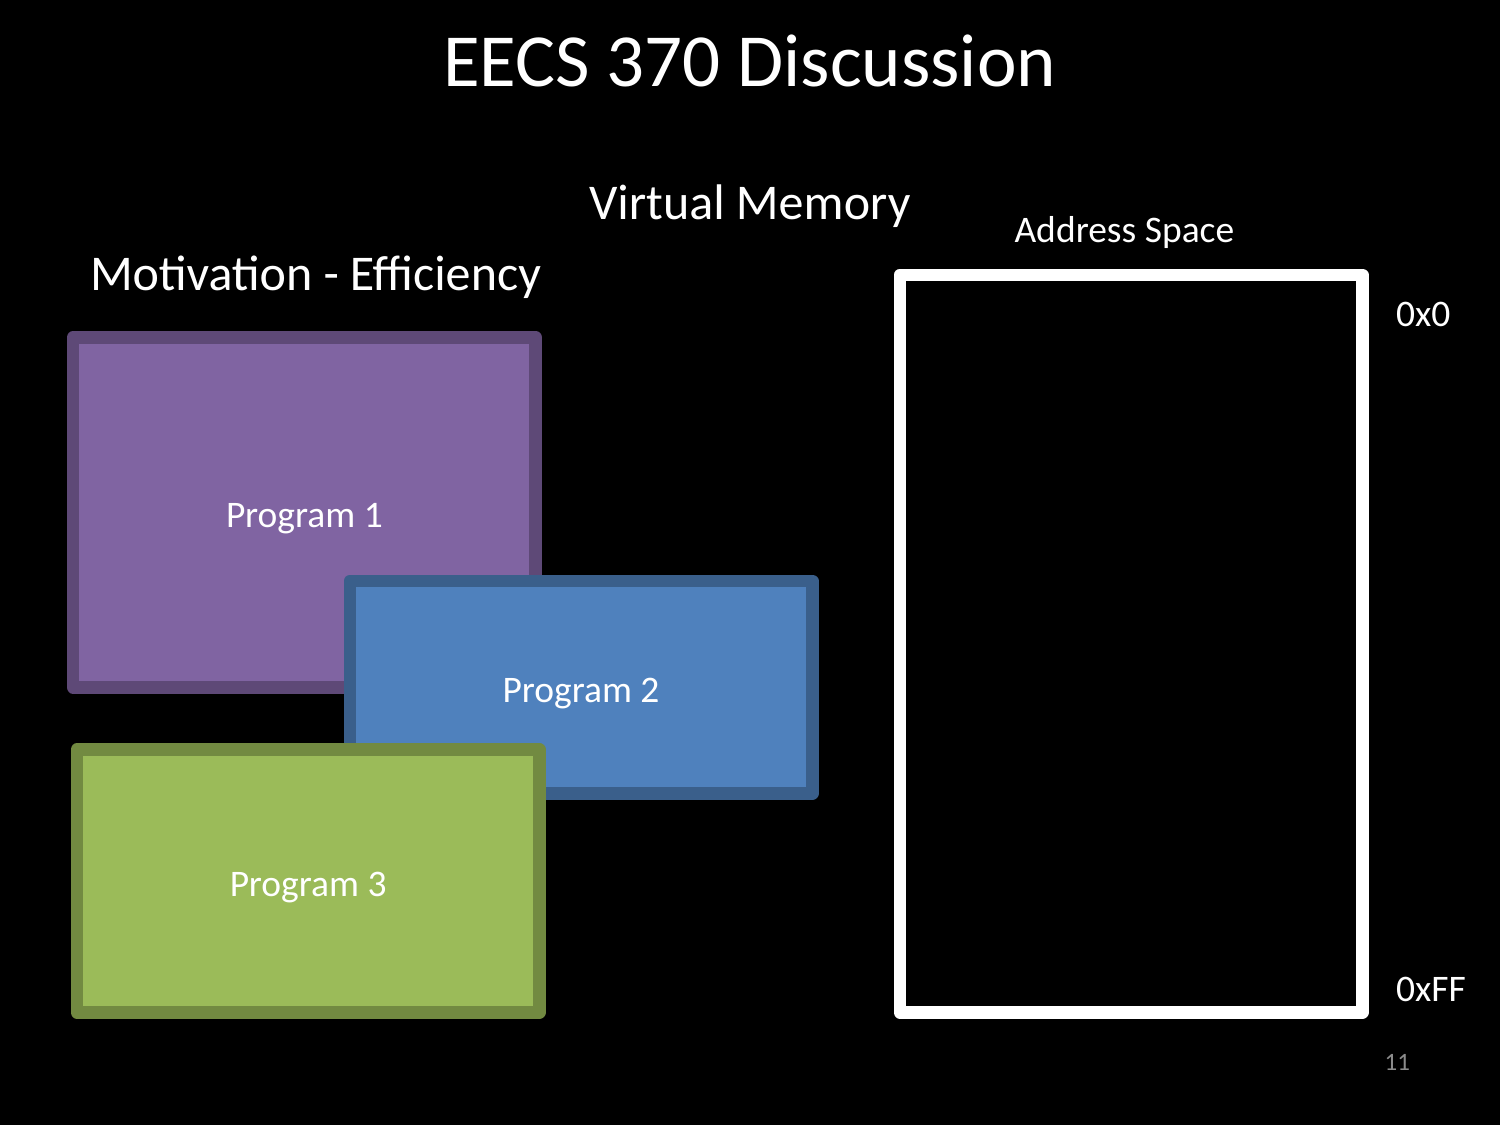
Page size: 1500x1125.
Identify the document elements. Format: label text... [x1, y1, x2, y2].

list Virtual Memory Motivation - Efficiency [75, 162, 1425, 1050]
text_box Address Space [999, 197, 1388, 257]
title EECS 370 Discussion [75, 0, 1425, 150]
text_box [898, 273, 1364, 1014]
text_box Program 2 [348, 579, 815, 796]
text_box Program 3 [75, 747, 542, 1014]
slide_number 11 [1074, 1030, 1425, 1091]
text_box 0x0 0xFF [1381, 281, 1500, 1017]
text_box Program 1 [71, 335, 538, 689]
